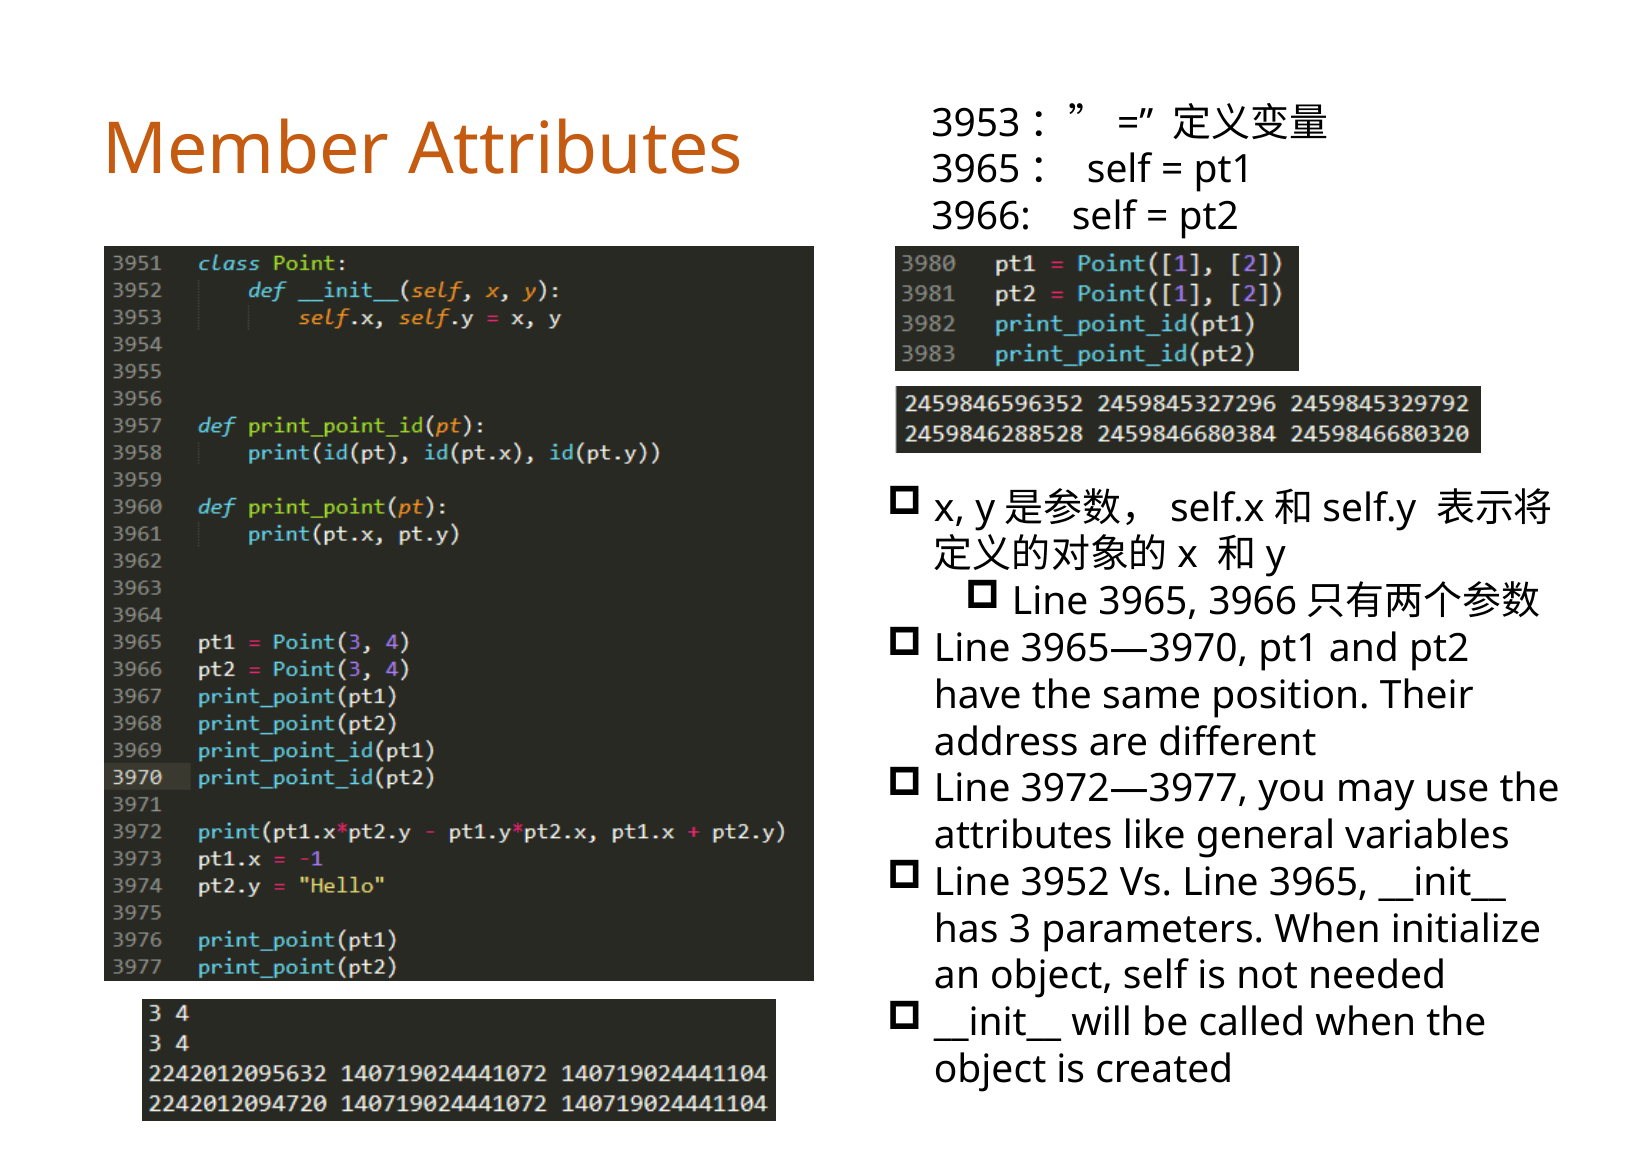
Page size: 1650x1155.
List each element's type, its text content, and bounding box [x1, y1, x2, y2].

picture [895, 246, 1299, 371]
text_box x, y是参数，self.x和self.y 表示将定义的对象的x 和y Line 3965, 3966只有两个参数 Line 3965—3970, pt1 and pt2 have the same position. Their address are different Line 3972—3977, you may use the attributes like general variables Line 3952 Vs. Line 3965, __init__ has 3 parameters. When initialize an object, self is not needed __init__ will be called when the object is created [872, 474, 1581, 1098]
text_box Member Attributes [87, 94, 759, 196]
picture [104, 246, 814, 982]
picture [895, 386, 1481, 453]
text_box 3953：”=” 定义变量 3965： self = pt1 3966: self = pt2 [916, 89, 1344, 245]
picture [142, 999, 776, 1121]
